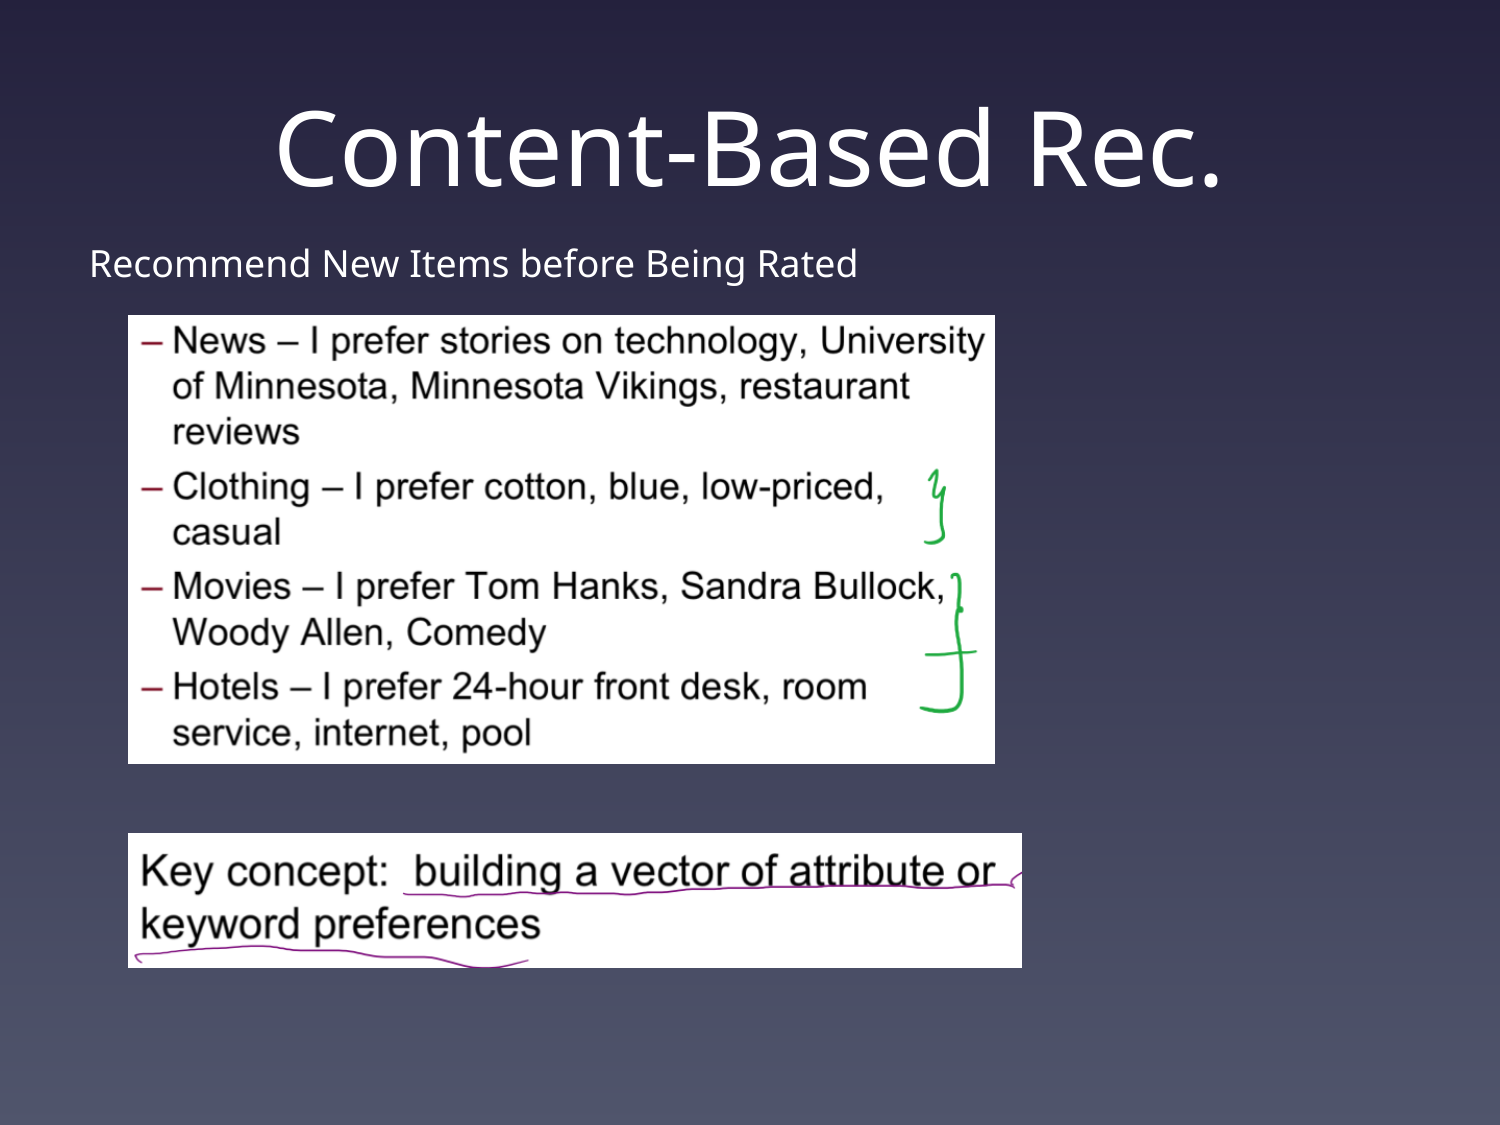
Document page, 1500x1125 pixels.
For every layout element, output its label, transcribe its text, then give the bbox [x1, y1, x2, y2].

title Content-Based Rec. [75, 75, 1425, 263]
picture [127, 315, 995, 765]
text_box Recommend New Items before Being Rated [74, 232, 874, 292]
picture [127, 833, 1022, 968]
